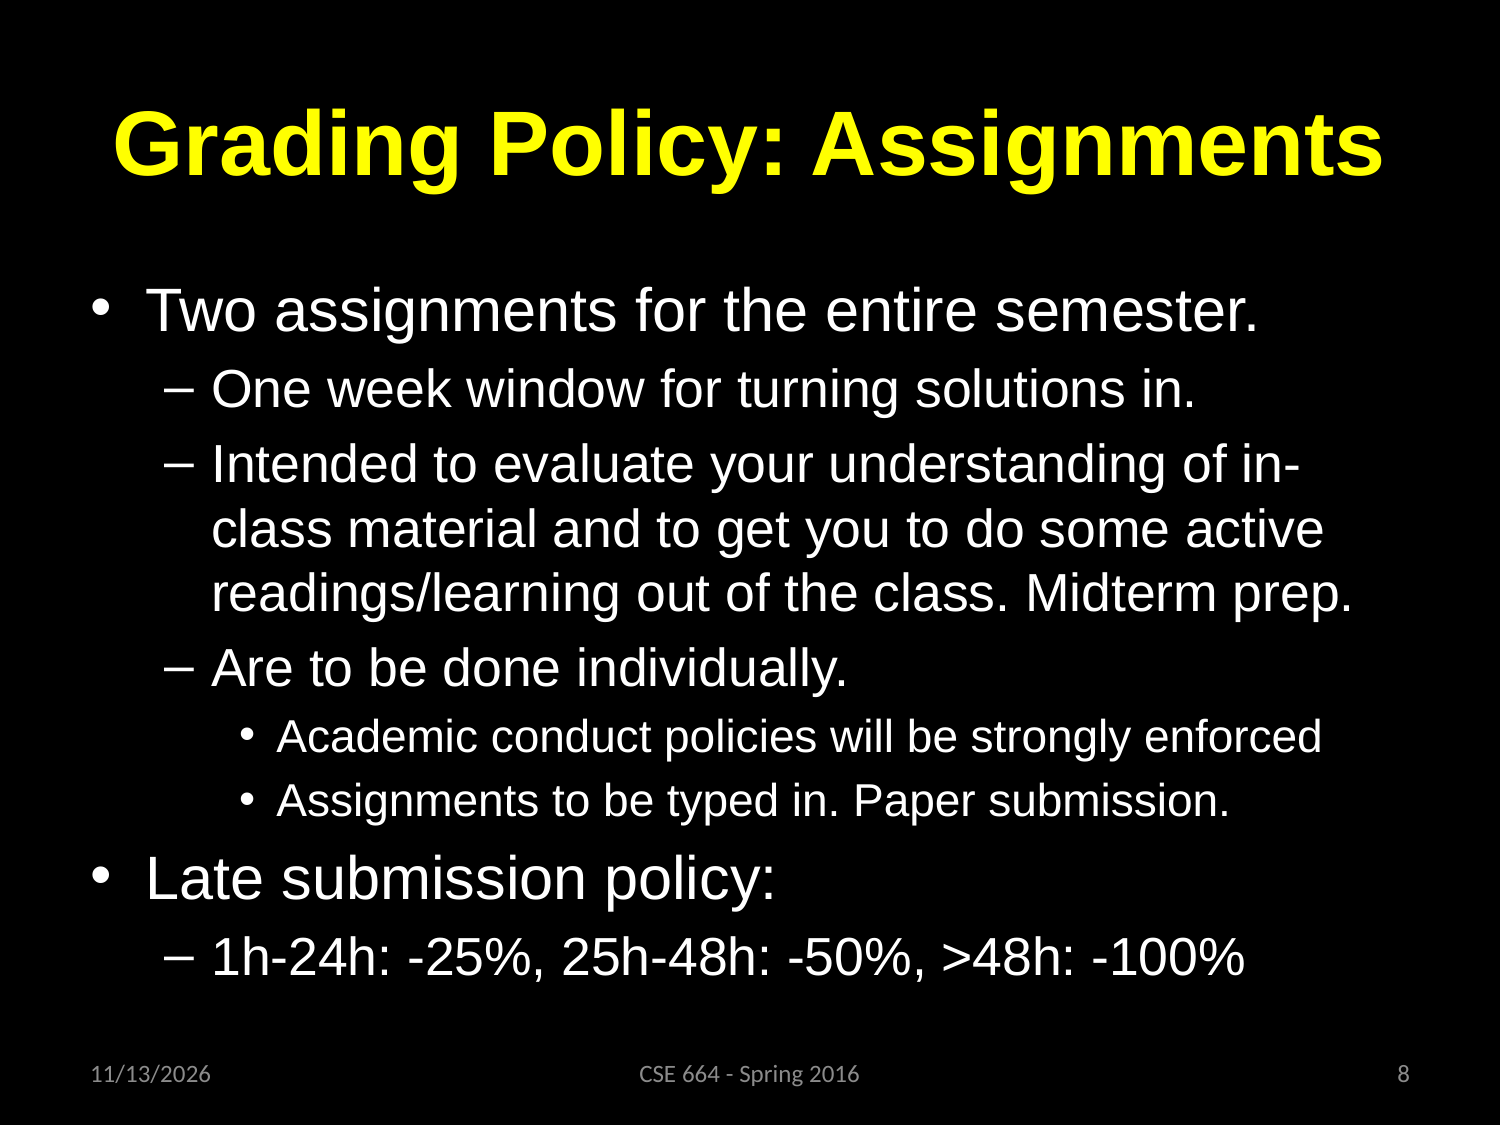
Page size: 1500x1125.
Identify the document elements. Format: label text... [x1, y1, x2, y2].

slide_number 8 [1074, 1042, 1425, 1103]
title Grading Policy: Assignments [75, 45, 1425, 233]
list Two assignments for the entire semester. One week window for turning solutions in. Intended to evaluate your understanding of in-class material and to get you to do some active readings/learning out of the class. Midterm prep. Are to be done individually. Academic conduct policies will be strongly enforced Assignments to be typed in. Paper submission. Late submission policy: 1h-24h: -25%, 25h-48h: -50%, >48h: -100% [75, 262, 1425, 1005]
footer CSE 664 - Spring 2016 [512, 1042, 988, 1103]
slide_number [75, 1042, 425, 1103]
